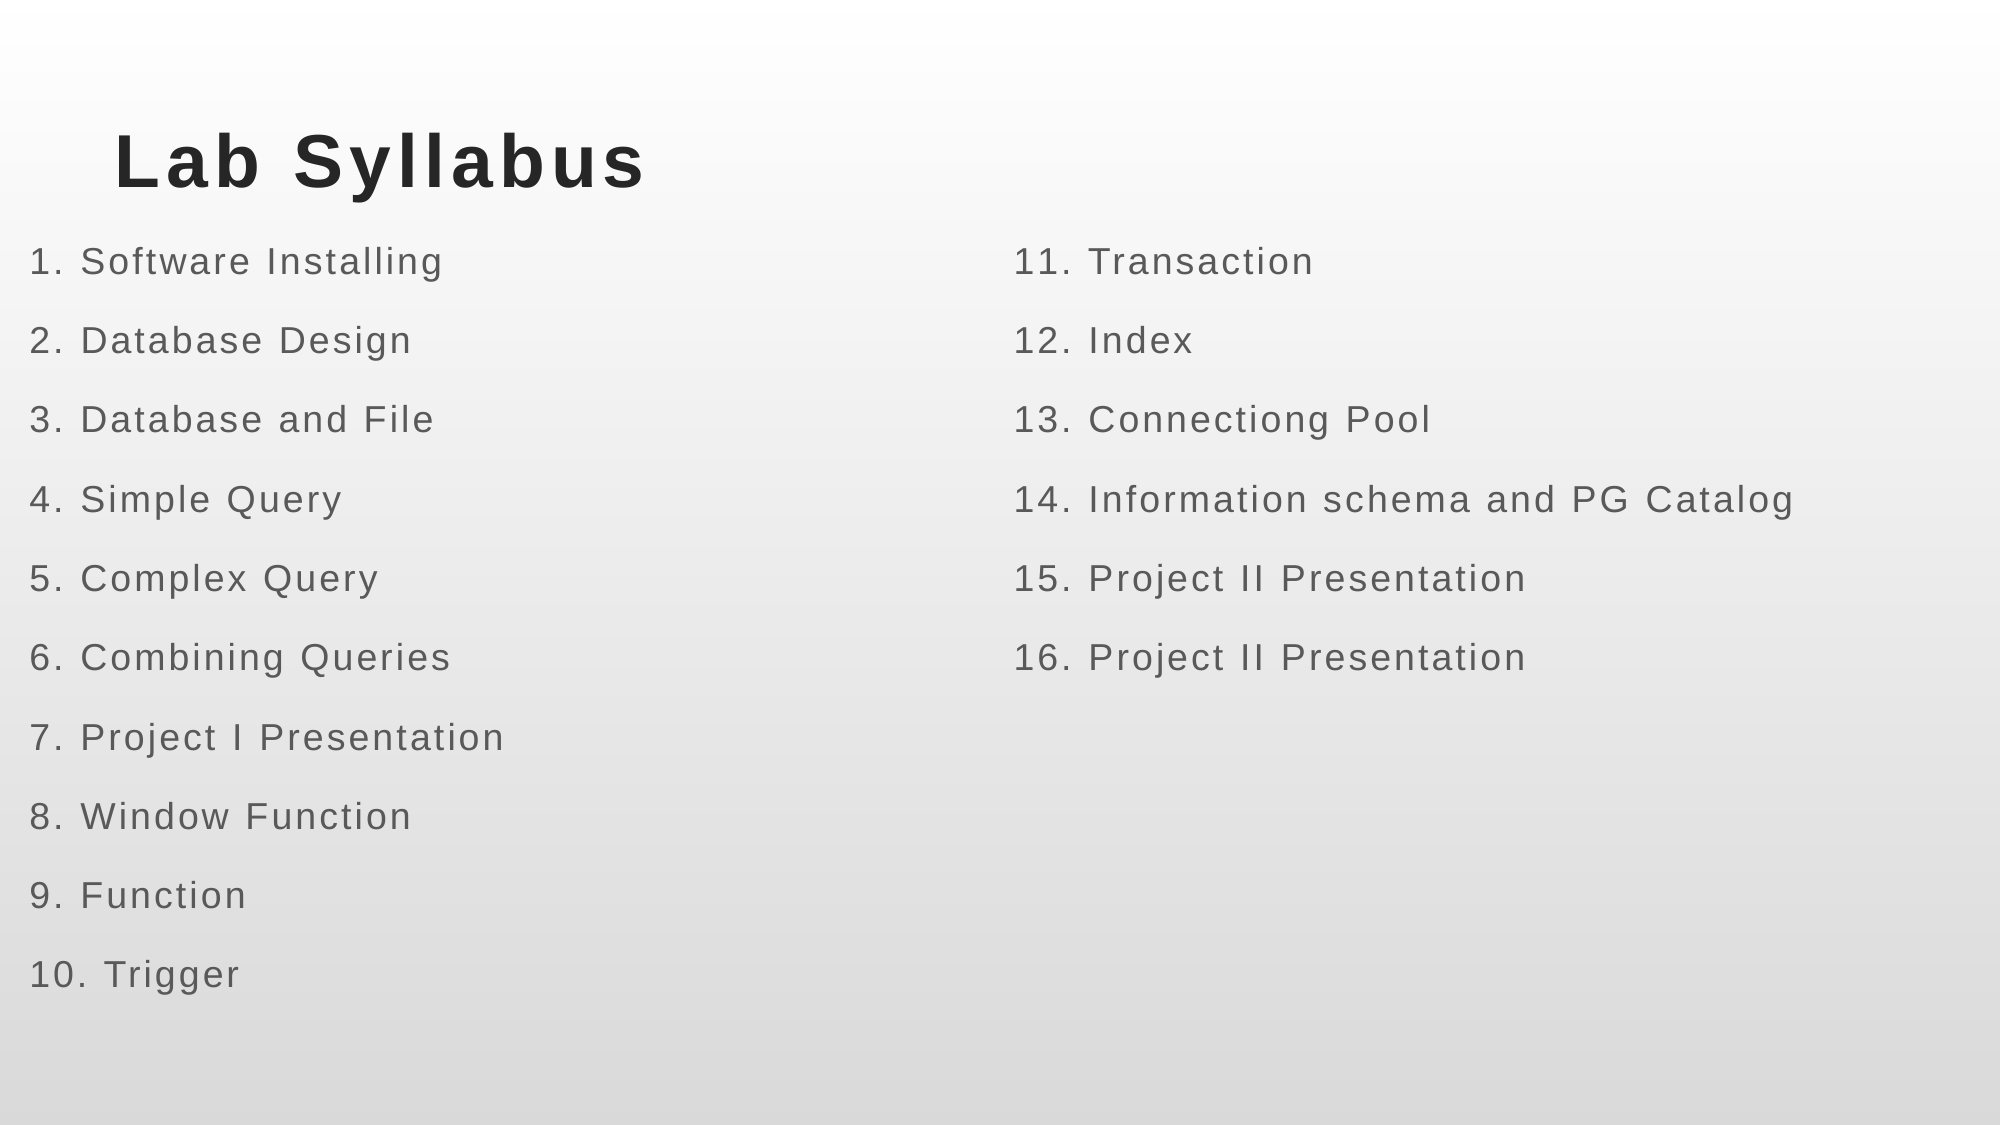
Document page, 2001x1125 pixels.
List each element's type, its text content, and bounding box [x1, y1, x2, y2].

text_box 1. Software Installing 2. Database Design 3. Database and File 4. Simple Query 5. Complex Query 6. Combining Queries 7. Project I Presentation 8. Window Function 9. Function 10. Trigger [14, 215, 918, 1072]
title Lab Syllabus [99, 99, 1900, 216]
text_box 11. Transaction 12. Index 13. Connectiong Pool 14. Information schema and PG Catalog 15. Project II Presentation 16. Project II Presentation [998, 215, 1902, 1072]
